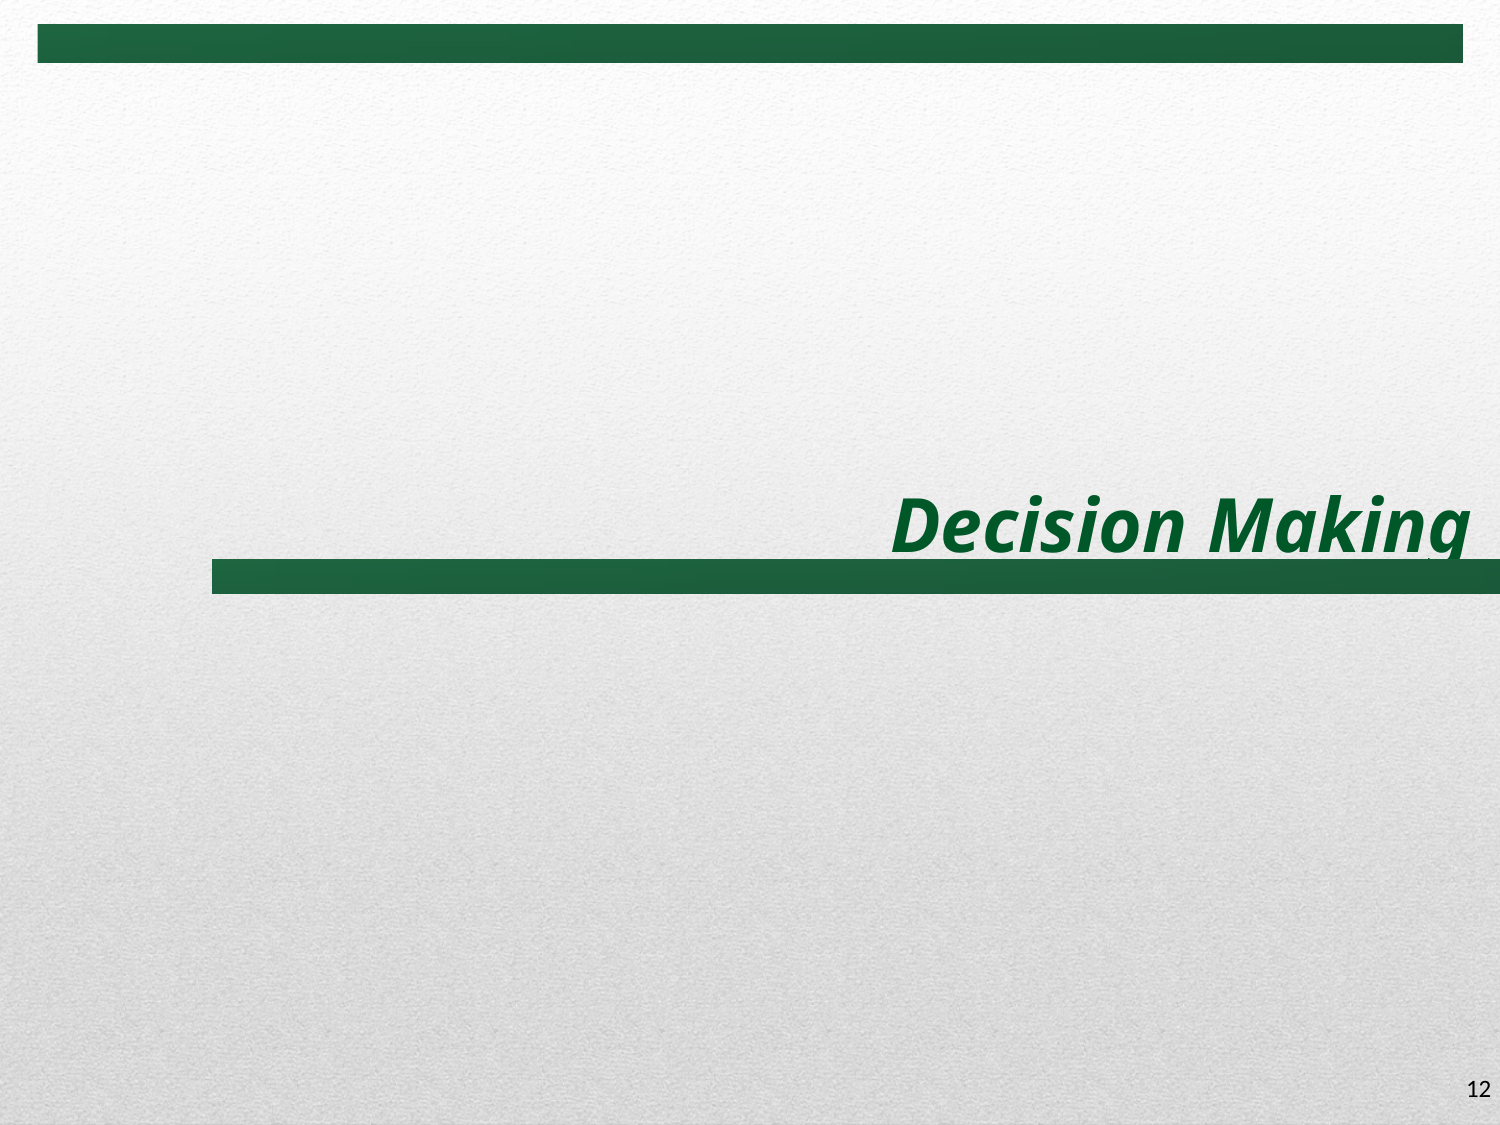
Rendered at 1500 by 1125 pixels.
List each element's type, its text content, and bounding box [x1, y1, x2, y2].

picture [211, 558, 1500, 595]
text_box Decision Making [149, 437, 1488, 575]
picture [37, 24, 1463, 63]
slide_number 12 [1381, 1065, 1500, 1125]
